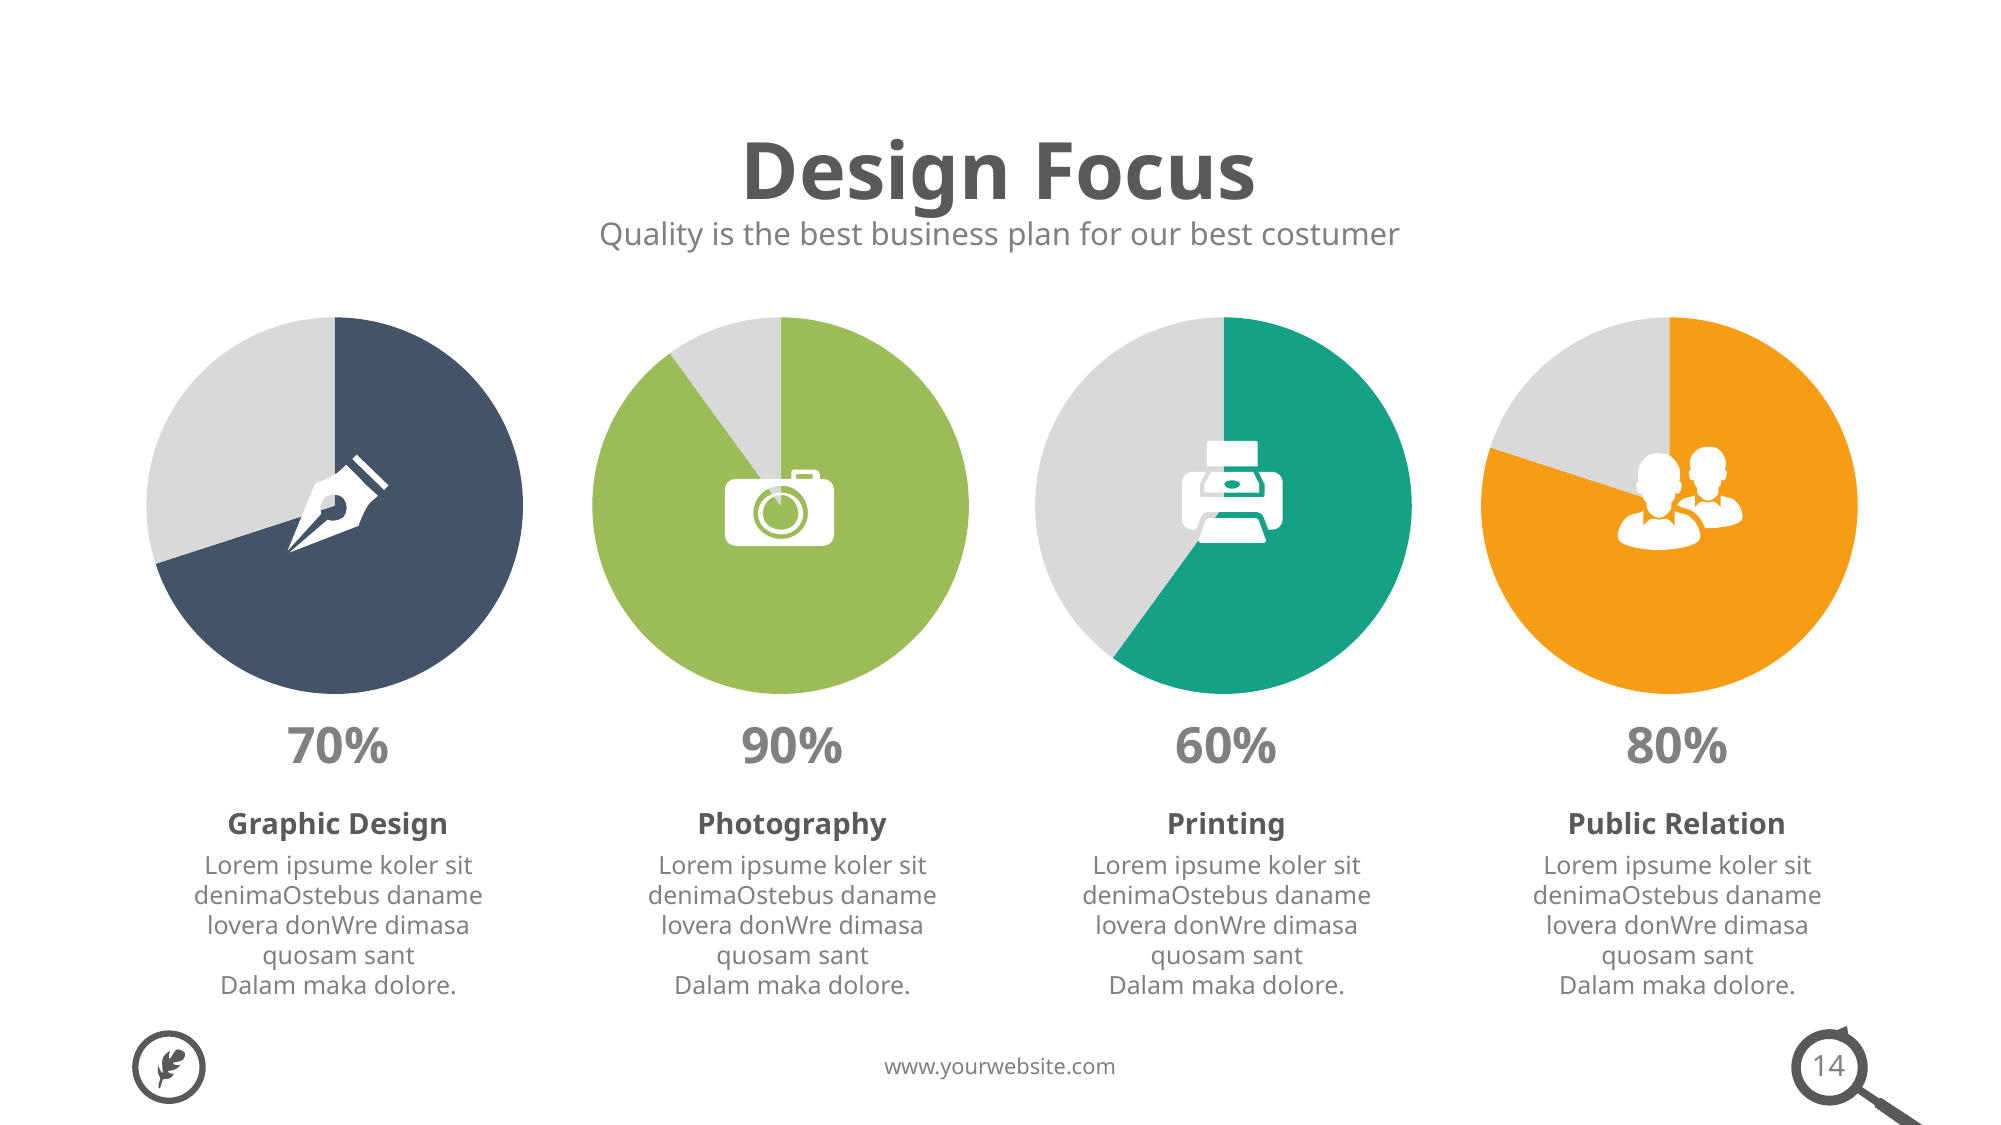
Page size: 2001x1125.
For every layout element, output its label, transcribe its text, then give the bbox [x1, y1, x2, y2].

text_box 90% [718, 722, 867, 780]
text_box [608, 780, 977, 979]
text_box www.yourwebsite.com [637, 1045, 1363, 1087]
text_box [1043, 780, 1412, 979]
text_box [135, 1033, 203, 1101]
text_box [287, 454, 389, 553]
text_box 60% [1152, 722, 1301, 780]
chart [1463, 309, 1876, 702]
text_box 80% [1603, 722, 1752, 780]
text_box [1493, 780, 1862, 979]
chart [128, 309, 541, 702]
text_box Quality is the best business plan for our best costumer [400, 204, 1600, 262]
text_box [1782, 1019, 1919, 1125]
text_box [154, 780, 523, 979]
text_box 70% [264, 722, 413, 780]
chart [1017, 309, 1430, 702]
text_box Design Focus [249, 112, 1750, 235]
chart [574, 309, 987, 702]
